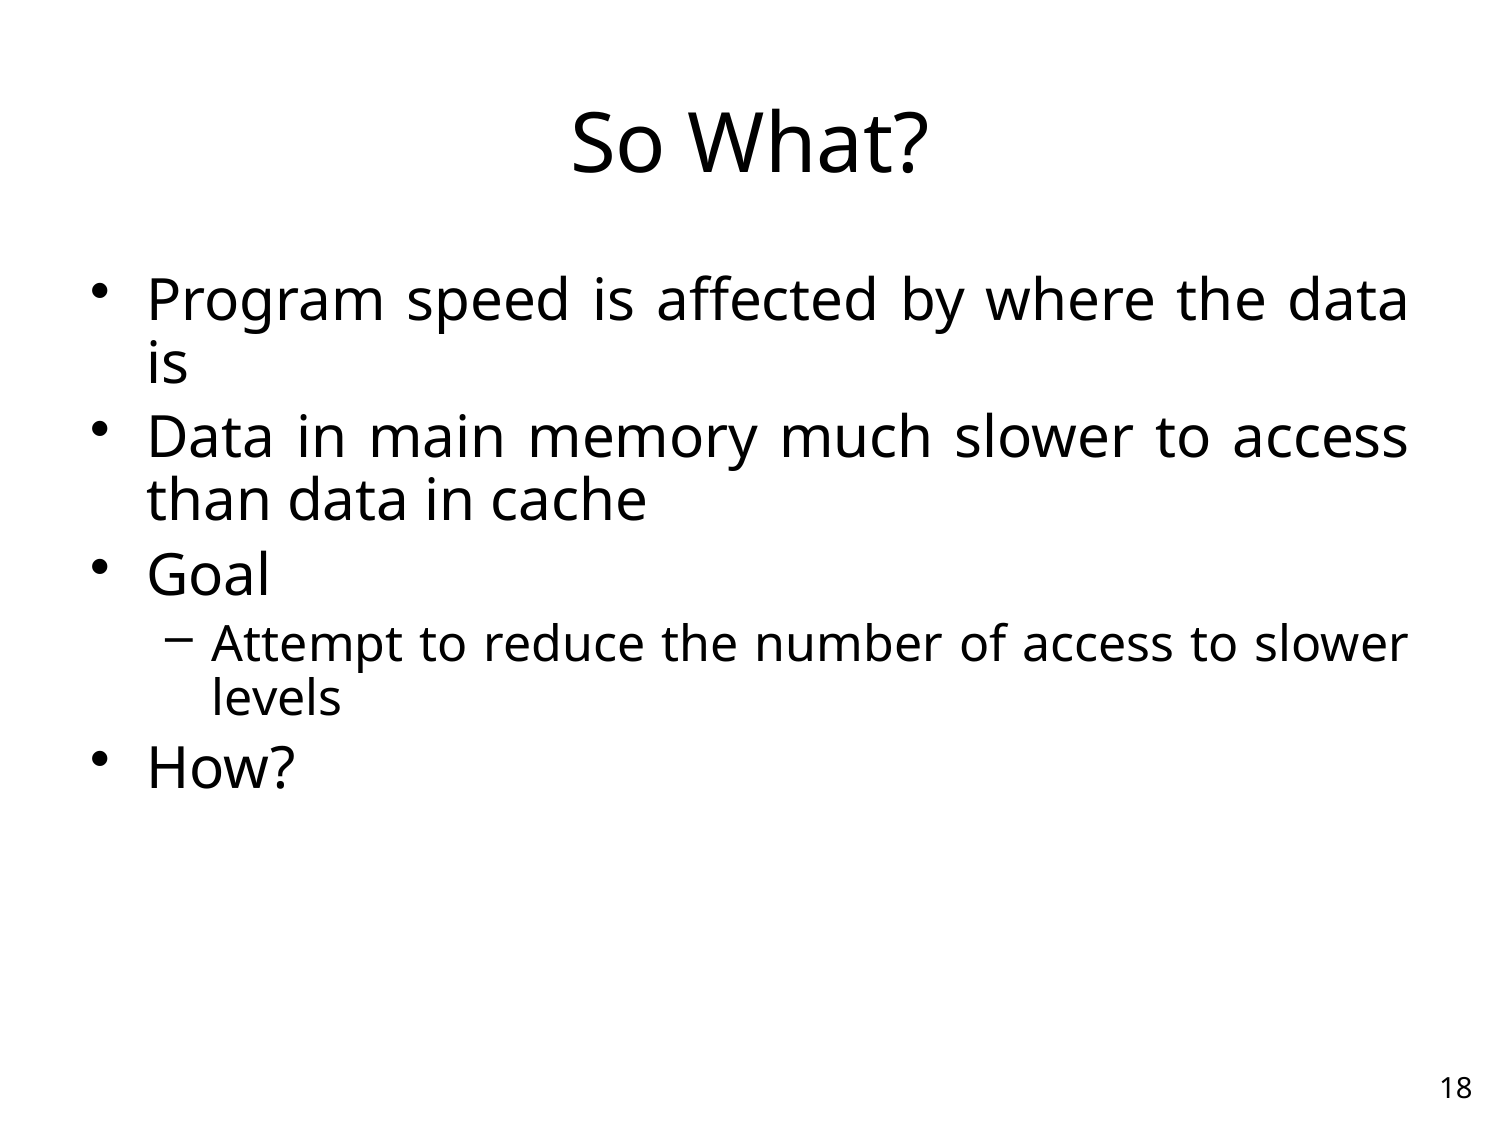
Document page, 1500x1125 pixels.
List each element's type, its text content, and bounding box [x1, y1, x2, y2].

title So What? [74, 44, 1426, 233]
list Program speed is affected by where the data is Data in main memory much slower to access than data in cache Goal Attempt to reduce the number of access to slower levels How? [74, 262, 1426, 1006]
